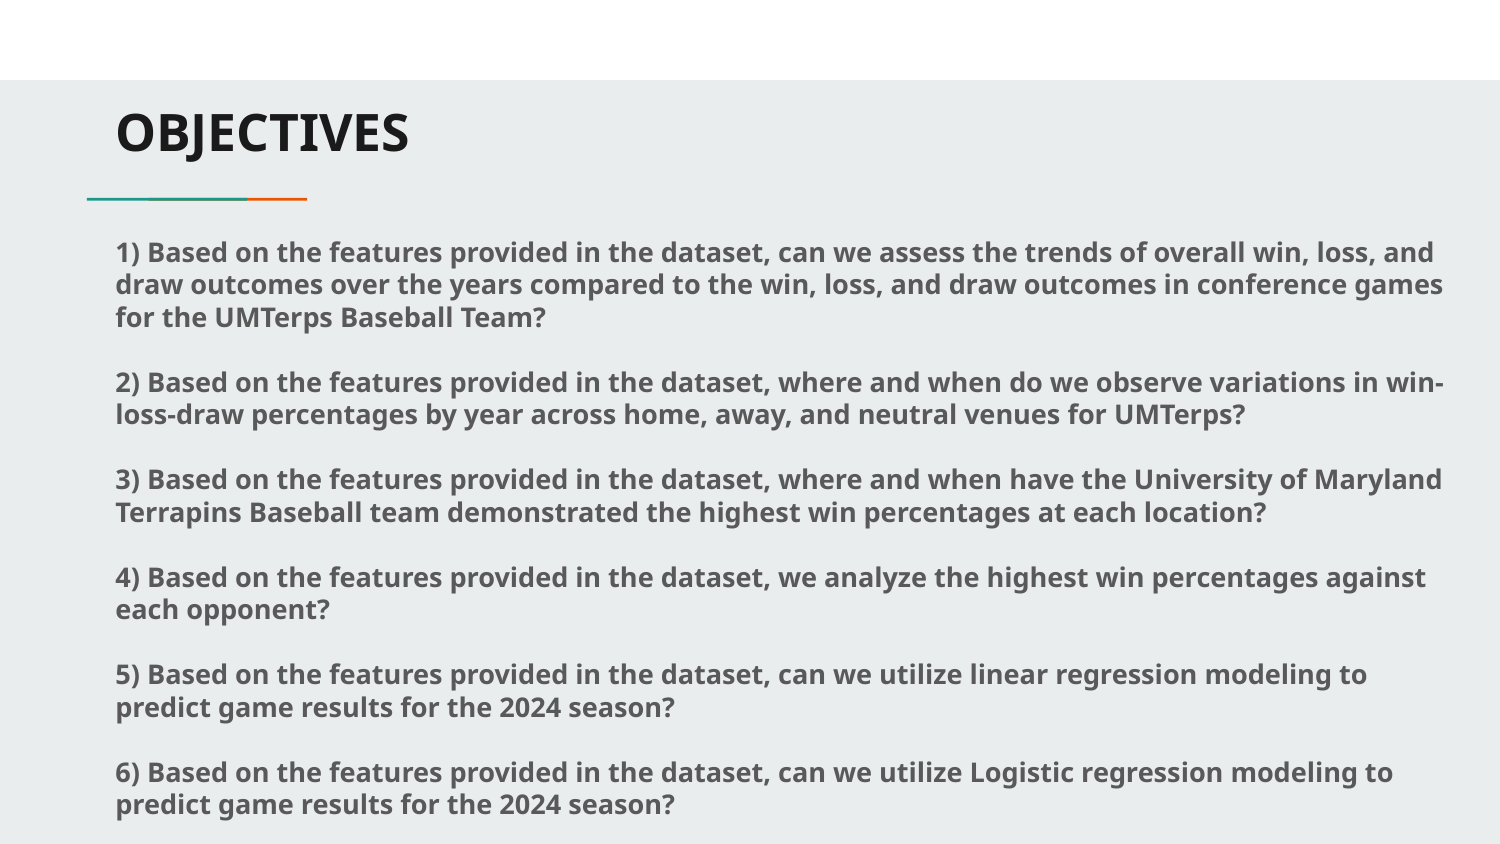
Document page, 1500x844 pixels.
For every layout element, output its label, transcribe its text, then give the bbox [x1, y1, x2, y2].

subtitle 1) Based on the features provided in the dataset, can we assess the trends of overall win, loss, and draw outcomes over the years compared to the win, loss, and draw outcomes in conference games for the UMTerps Baseball Team? 2) Based on the features provided in the dataset, where and when do we observe variations in win-loss-draw percentages by year across home, away, and neutral venues for UMTerps? 3) Based on the features provided in the dataset, where and when have the University of Maryland Terrapins Baseball team demonstrated the highest win percentages at each location? 4) Based on the features provided in the dataset, we analyze the highest win percentages against each opponent? 5) Based on the features provided in the dataset, can we utilize linear regression modeling to predict game results for the 2024 season? 6) Based on the features provided in the dataset, can we utilize Logistic regression modeling to predict game results for the 2024 season? [100, 220, 1477, 656]
title OBJECTIVES [100, 81, 1362, 183]
